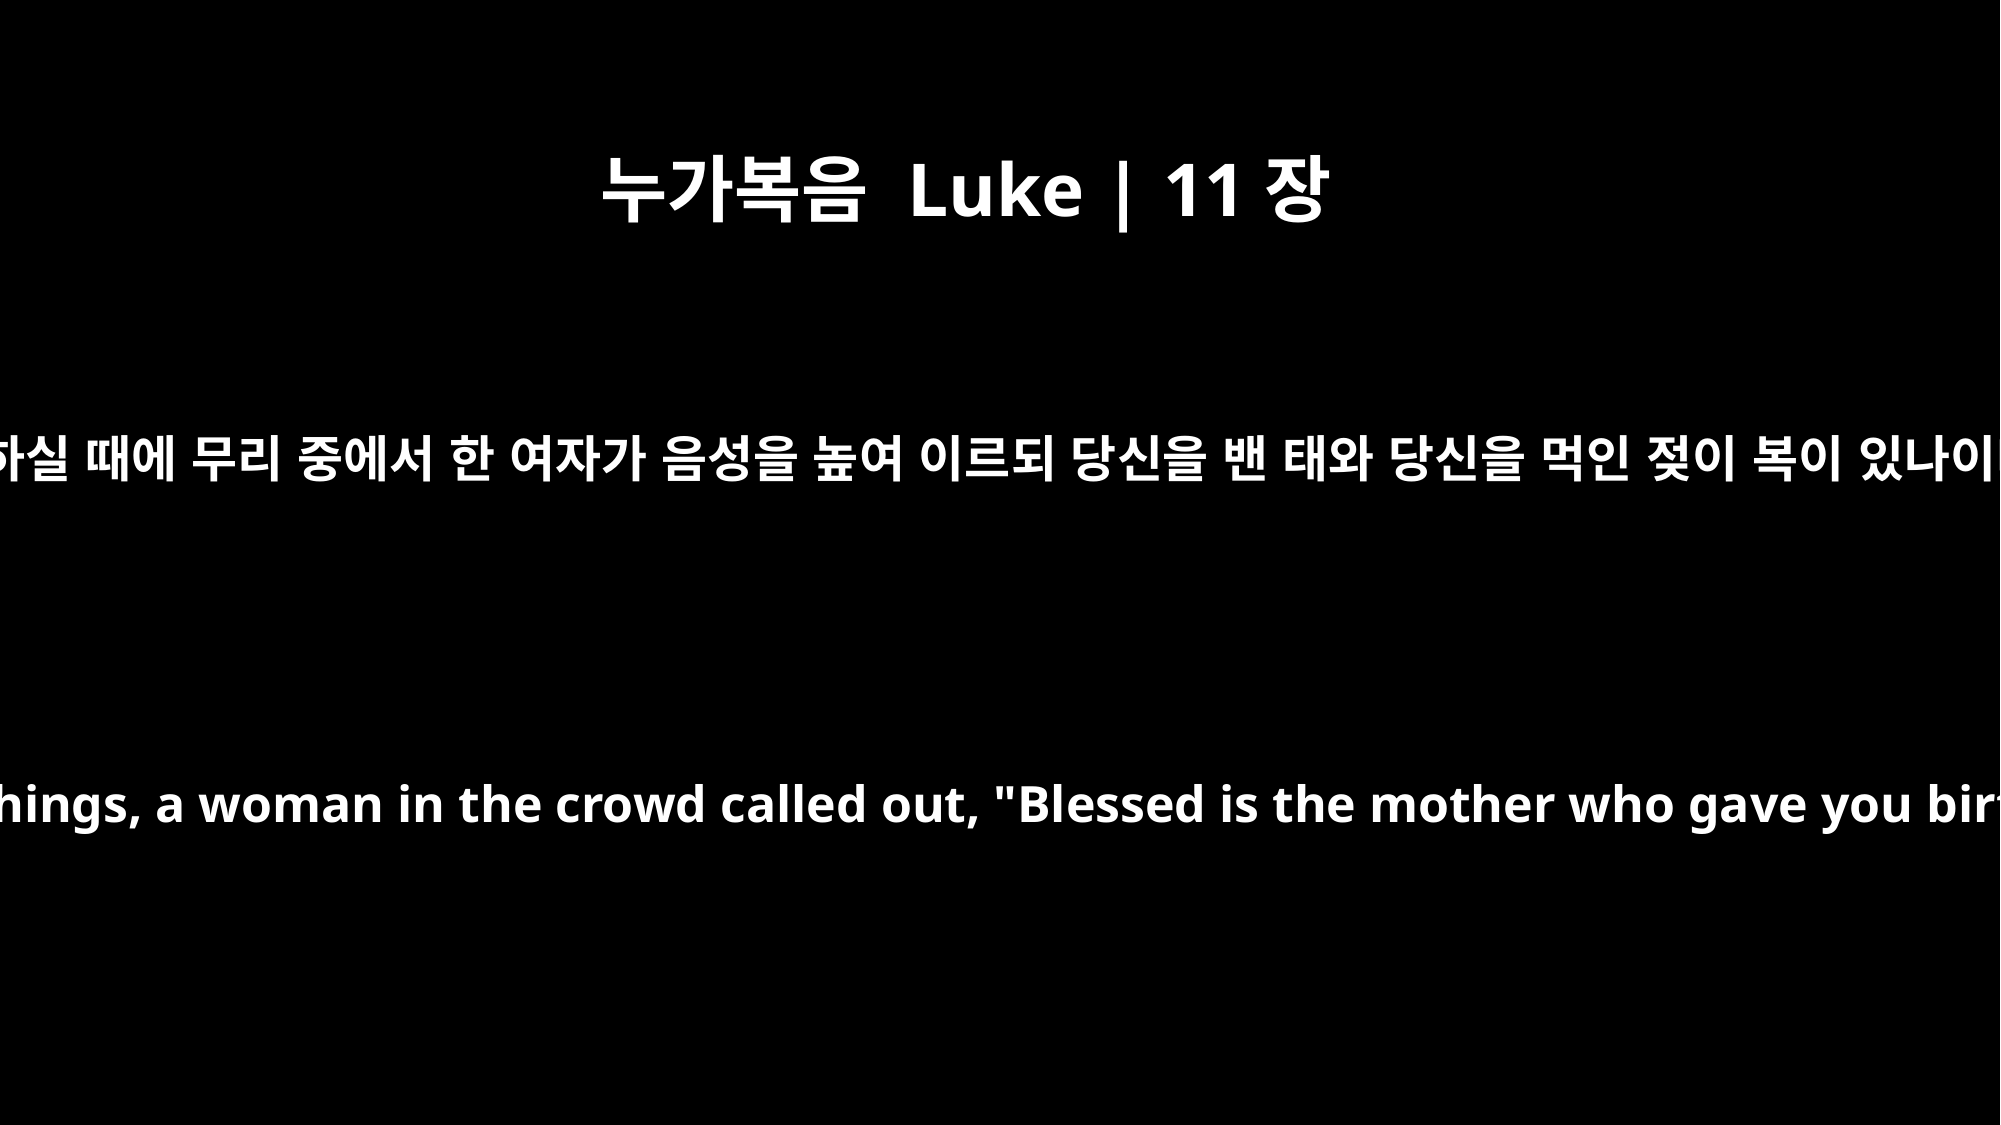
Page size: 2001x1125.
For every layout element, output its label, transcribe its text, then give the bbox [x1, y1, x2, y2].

text_box 누가복음 Luke | 11장 [585, 136, 1347, 239]
text_box As Jesus was saying these things, a woman in the crowd called out, "Blessed is the mother who gave you birth and nursed you." [0, 764, 2000, 840]
text_box 27 이 말씀을 하실 때에 무리 중에서 한 여자가 음성을 높여 이르되 당신을 밴 태와 당신을 먹인 젖이 복이 있나이다 하니 [0, 359, 2000, 495]
